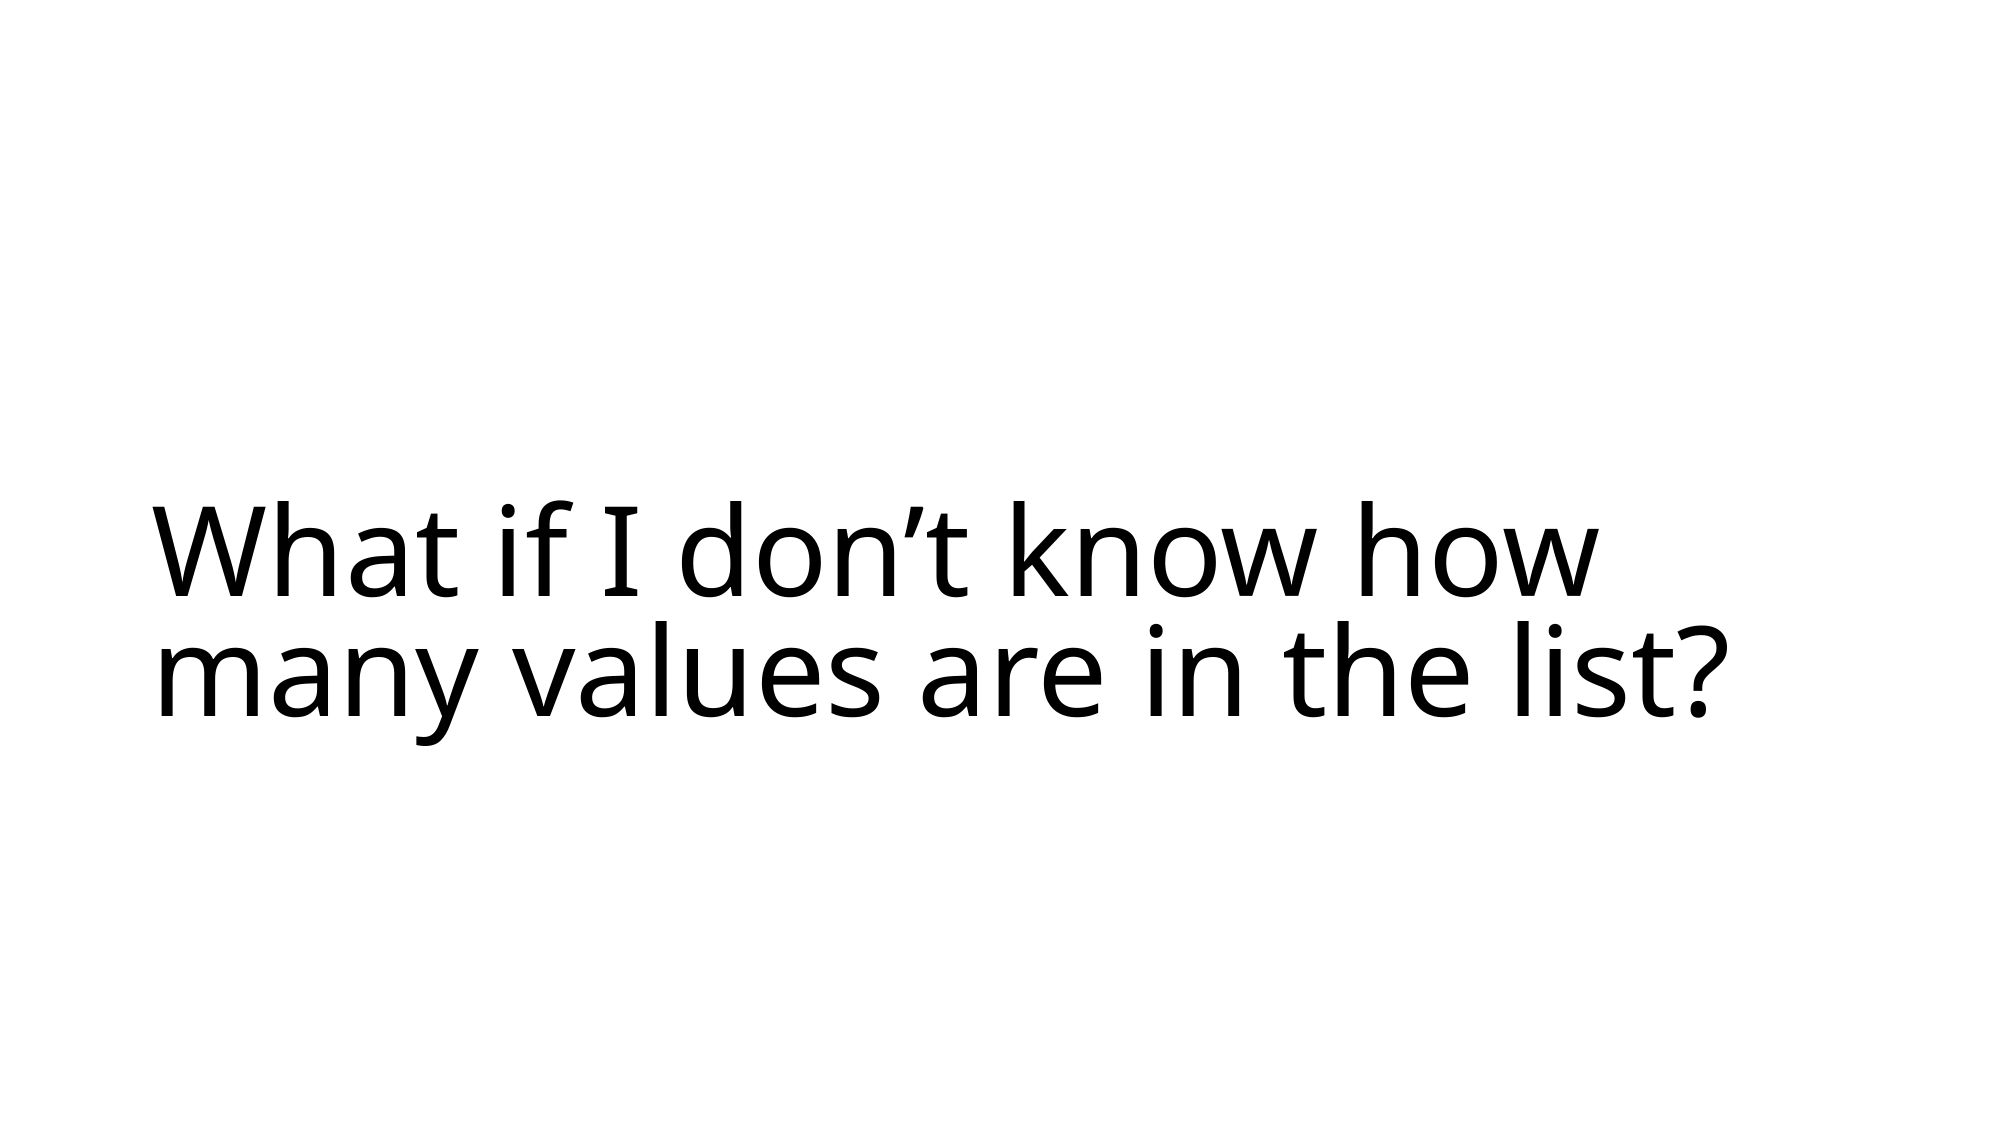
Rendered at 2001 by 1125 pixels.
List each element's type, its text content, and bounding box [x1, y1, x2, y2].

title What if I don’t know how many values are in the list? [136, 280, 1862, 749]
